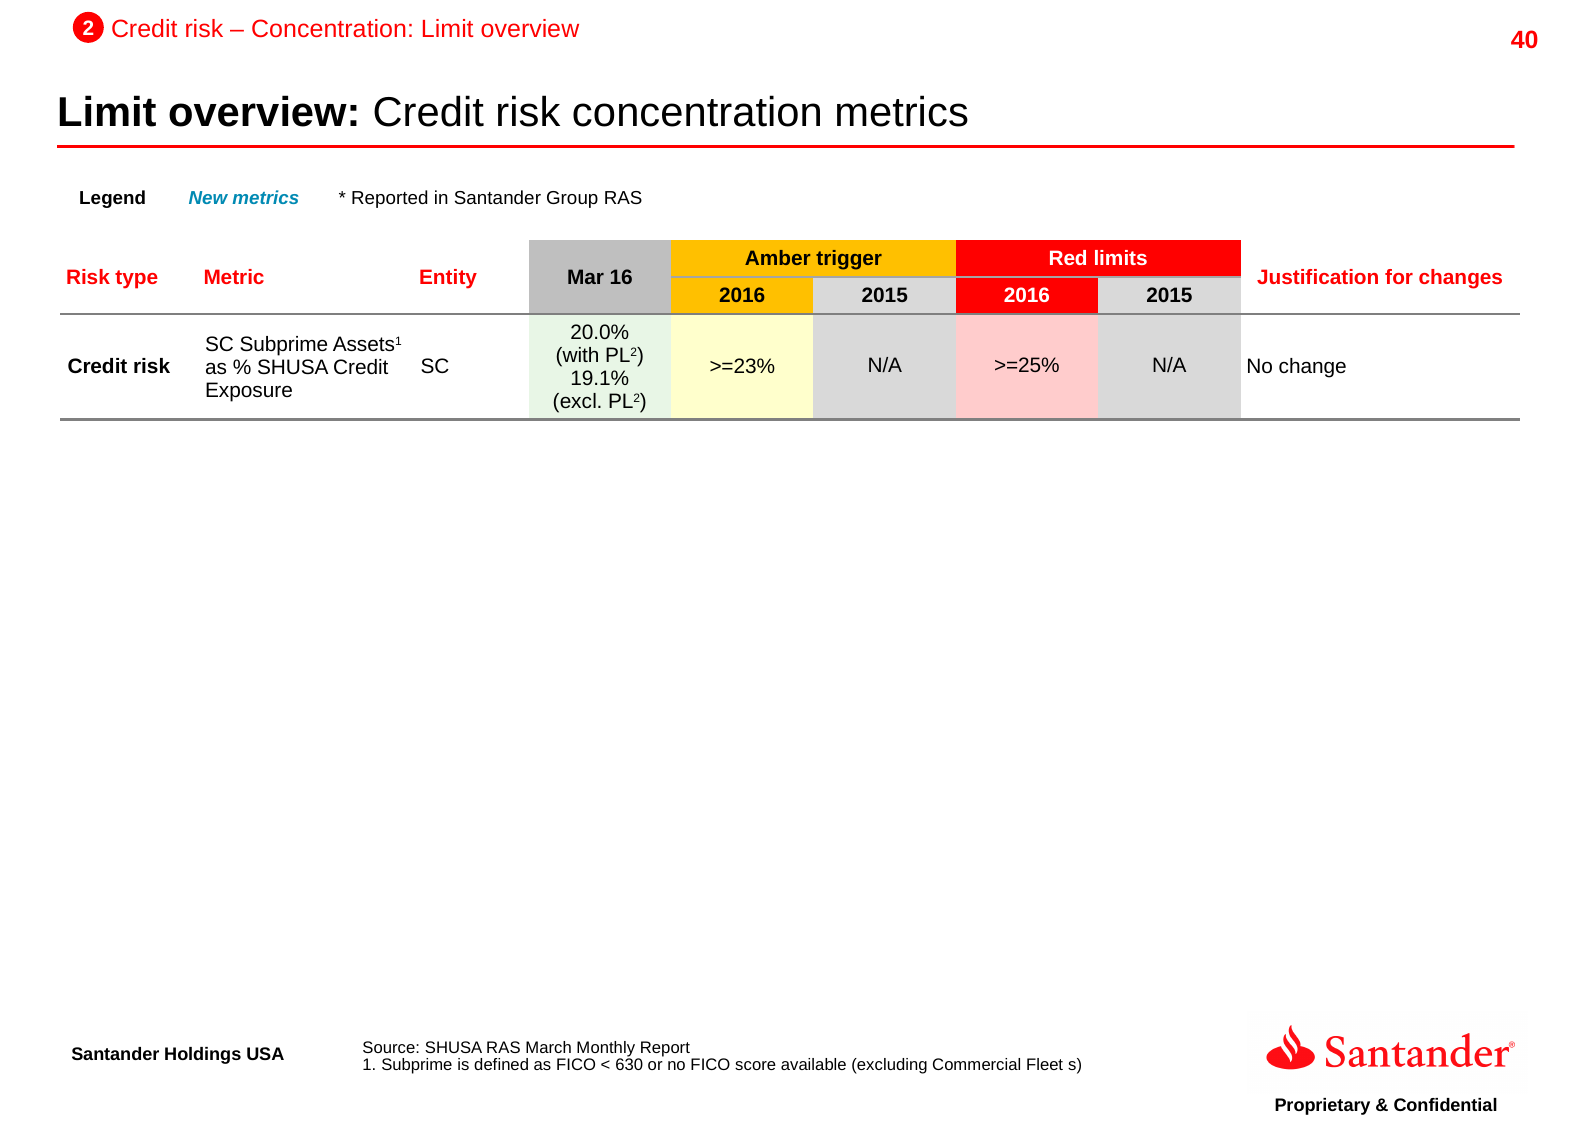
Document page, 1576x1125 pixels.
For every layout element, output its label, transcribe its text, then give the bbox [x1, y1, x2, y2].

table_header Metric [198, 240, 413, 313]
text_box New metrics [173, 182, 314, 217]
picture [1247, 1011, 1528, 1094]
table_cell 2015 [1098, 278, 1241, 313]
text_box Legend [60, 182, 165, 217]
text_box * Reported in Santander Group RAS [323, 182, 657, 217]
table_header Amber trigger [671, 240, 956, 276]
table_header Risk type [60, 240, 198, 313]
table_cell No change [1241, 315, 1520, 418]
table_cell 2016 [671, 278, 813, 313]
table_cell 2016 [956, 278, 1098, 313]
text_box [72, 11, 533, 44]
list Limit overview: Credit risk concentration metrics [57, 74, 1479, 146]
table_cell N/A [813, 315, 956, 418]
text_box Source: SHUSA RAS March Monthly Report Subprime is defined as FICO < 630 or no FICO score available (excluding Commercial Fleet s) [362, 1039, 1481, 1075]
table_header Entity [413, 240, 529, 313]
table_cell >=23% [671, 315, 813, 418]
table_cell Credit risk [60, 315, 198, 418]
table_header Red limits [956, 240, 1241, 276]
table_cell 20.0% (with PL2) 19.1% (excl. PL2) [529, 315, 671, 418]
table_header Justification for changes [1241, 240, 1520, 313]
table_cell SC Subprime Assets1 as % SHUSA Credit Exposure [198, 315, 413, 418]
table_cell 2015 [813, 278, 956, 313]
table_cell N/A [1098, 315, 1241, 418]
table_header Mar 16 [529, 240, 671, 313]
table_cell SC [413, 315, 529, 418]
table_cell >=25% [956, 315, 1098, 418]
